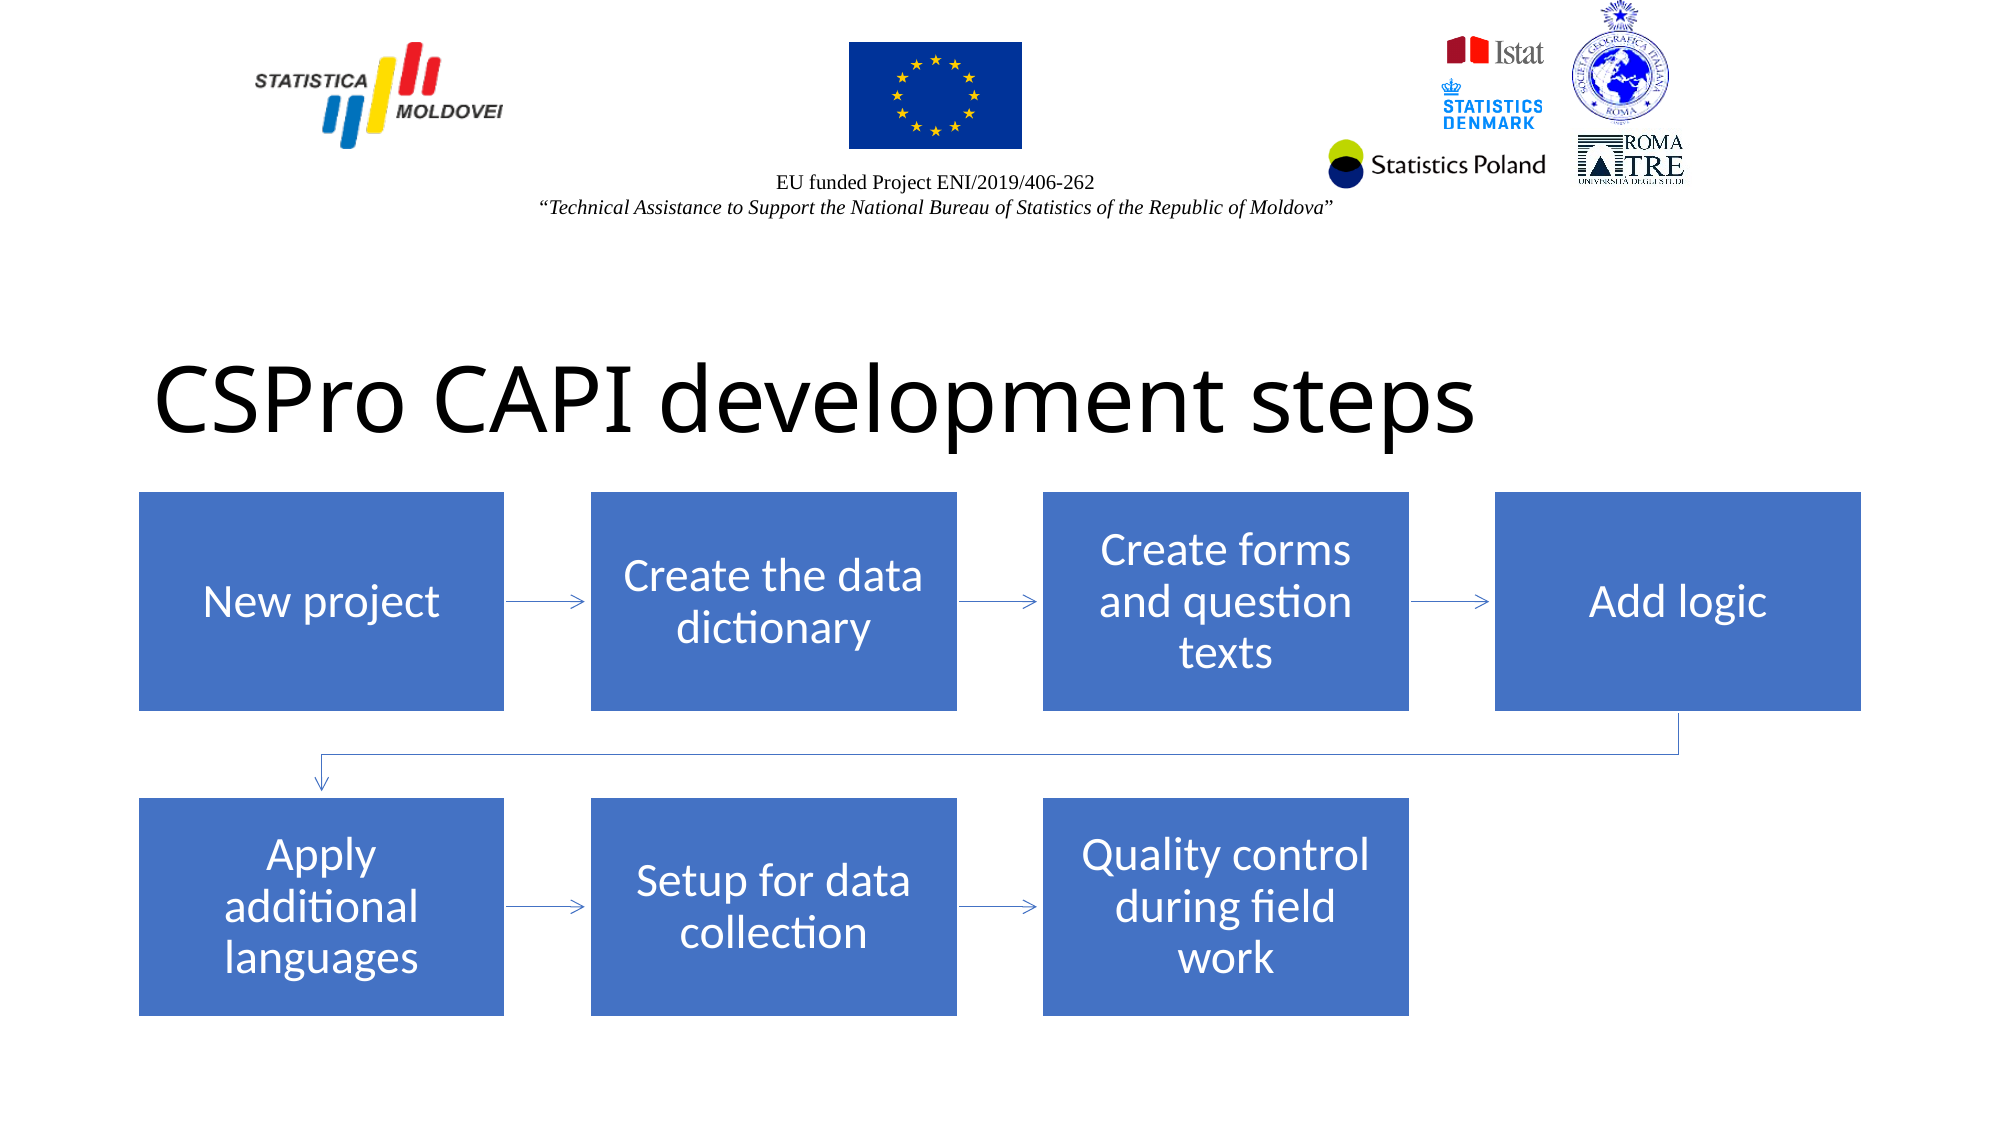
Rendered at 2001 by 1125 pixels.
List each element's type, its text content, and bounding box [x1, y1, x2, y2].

picture [849, 42, 1022, 149]
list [137, 487, 1863, 1022]
picture [1441, 78, 1542, 129]
picture [1447, 36, 1544, 64]
picture [1327, 138, 1549, 189]
title CSPro CAPI development steps [137, 242, 1863, 460]
picture [255, 42, 503, 149]
picture [1570, 128, 1692, 190]
